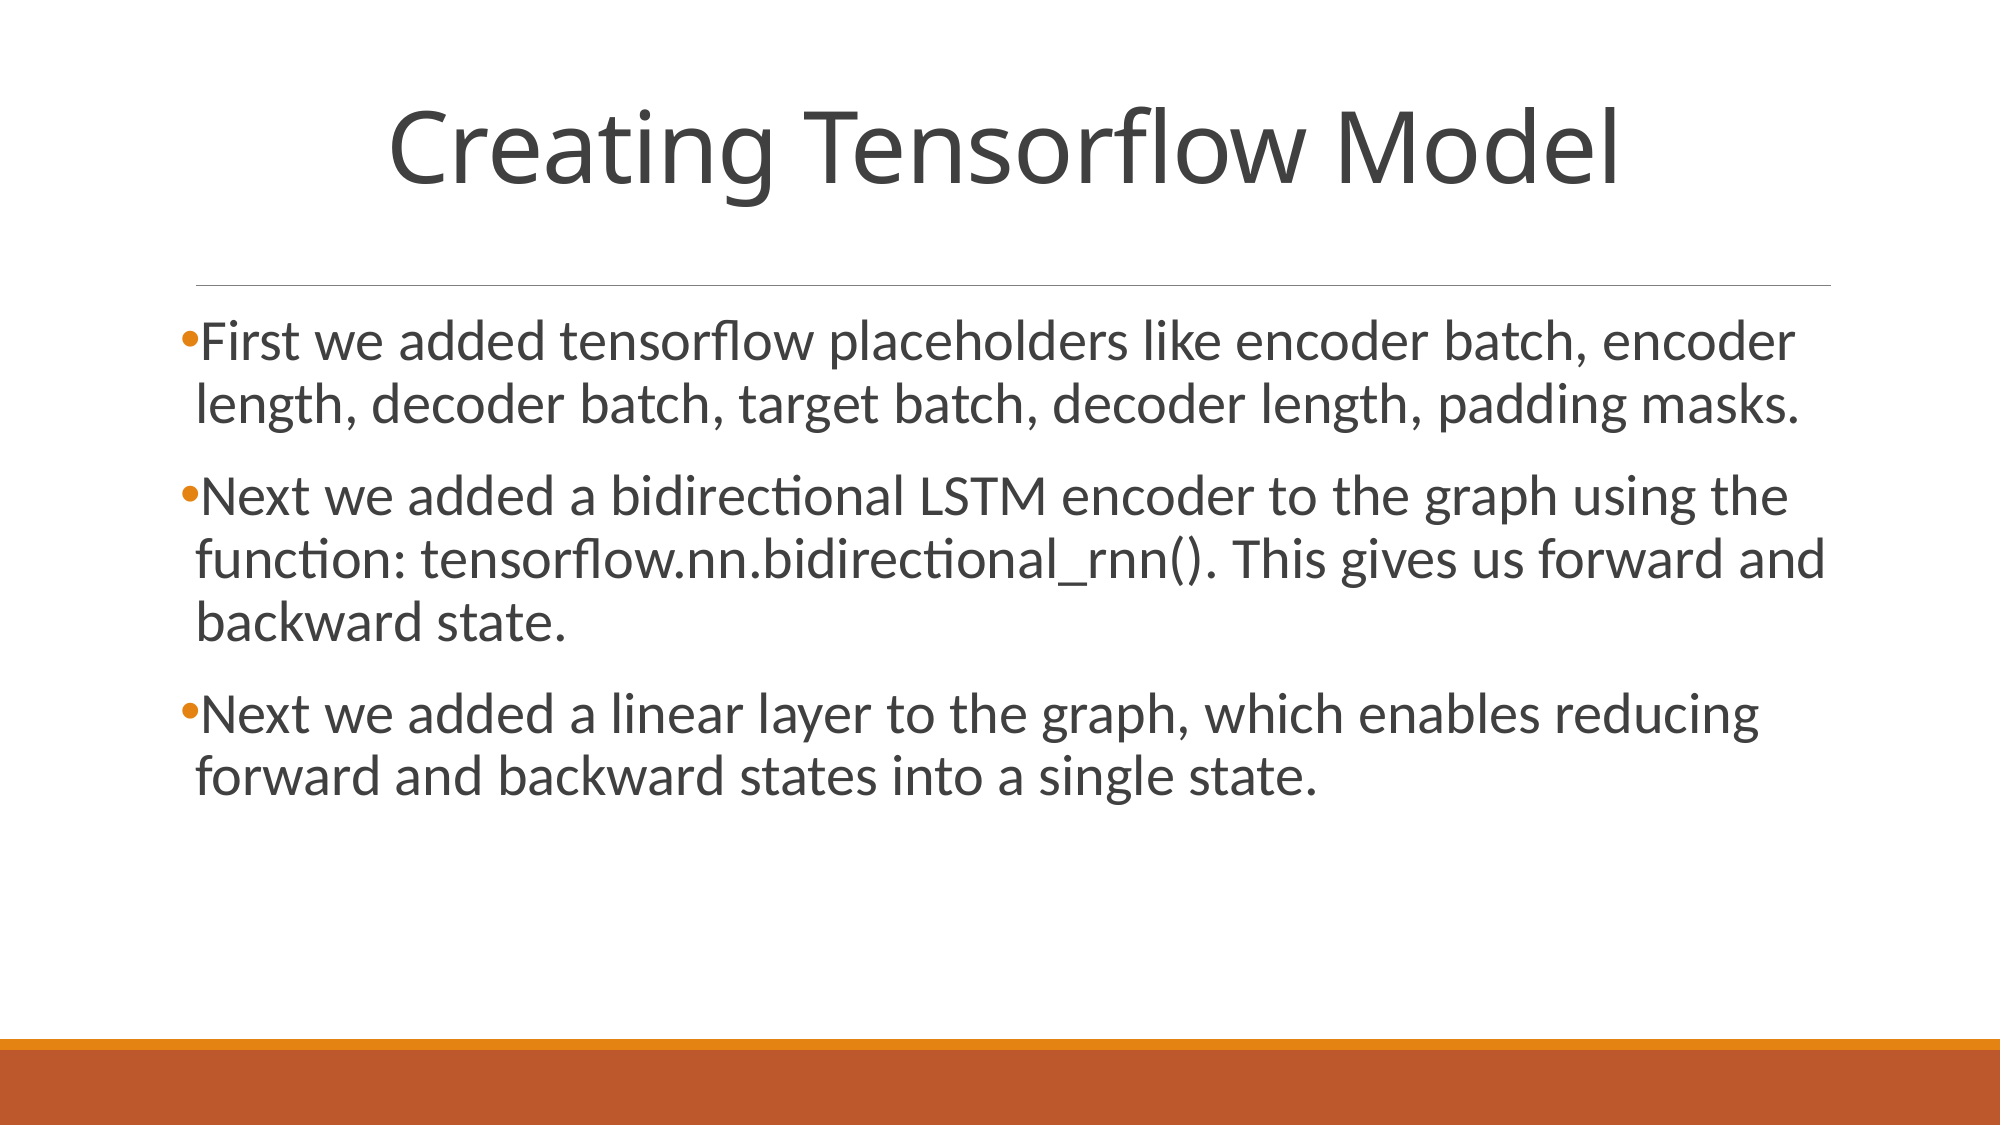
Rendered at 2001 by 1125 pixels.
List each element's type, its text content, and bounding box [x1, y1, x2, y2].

title Creating Tensorflow Model [180, 47, 1830, 212]
list First we added tensorflow placeholders like encoder batch, encoder length, decoder batch, target batch, decoder length, padding masks. Next we added a bidirectional LSTM encoder to the graph using the function: tensorflow.nn.bidirectional_rnn(). This gives us forward and backward state. Next we added a linear layer to the graph, which enables reducing forward and backward states into a single state. [180, 302, 1830, 963]
